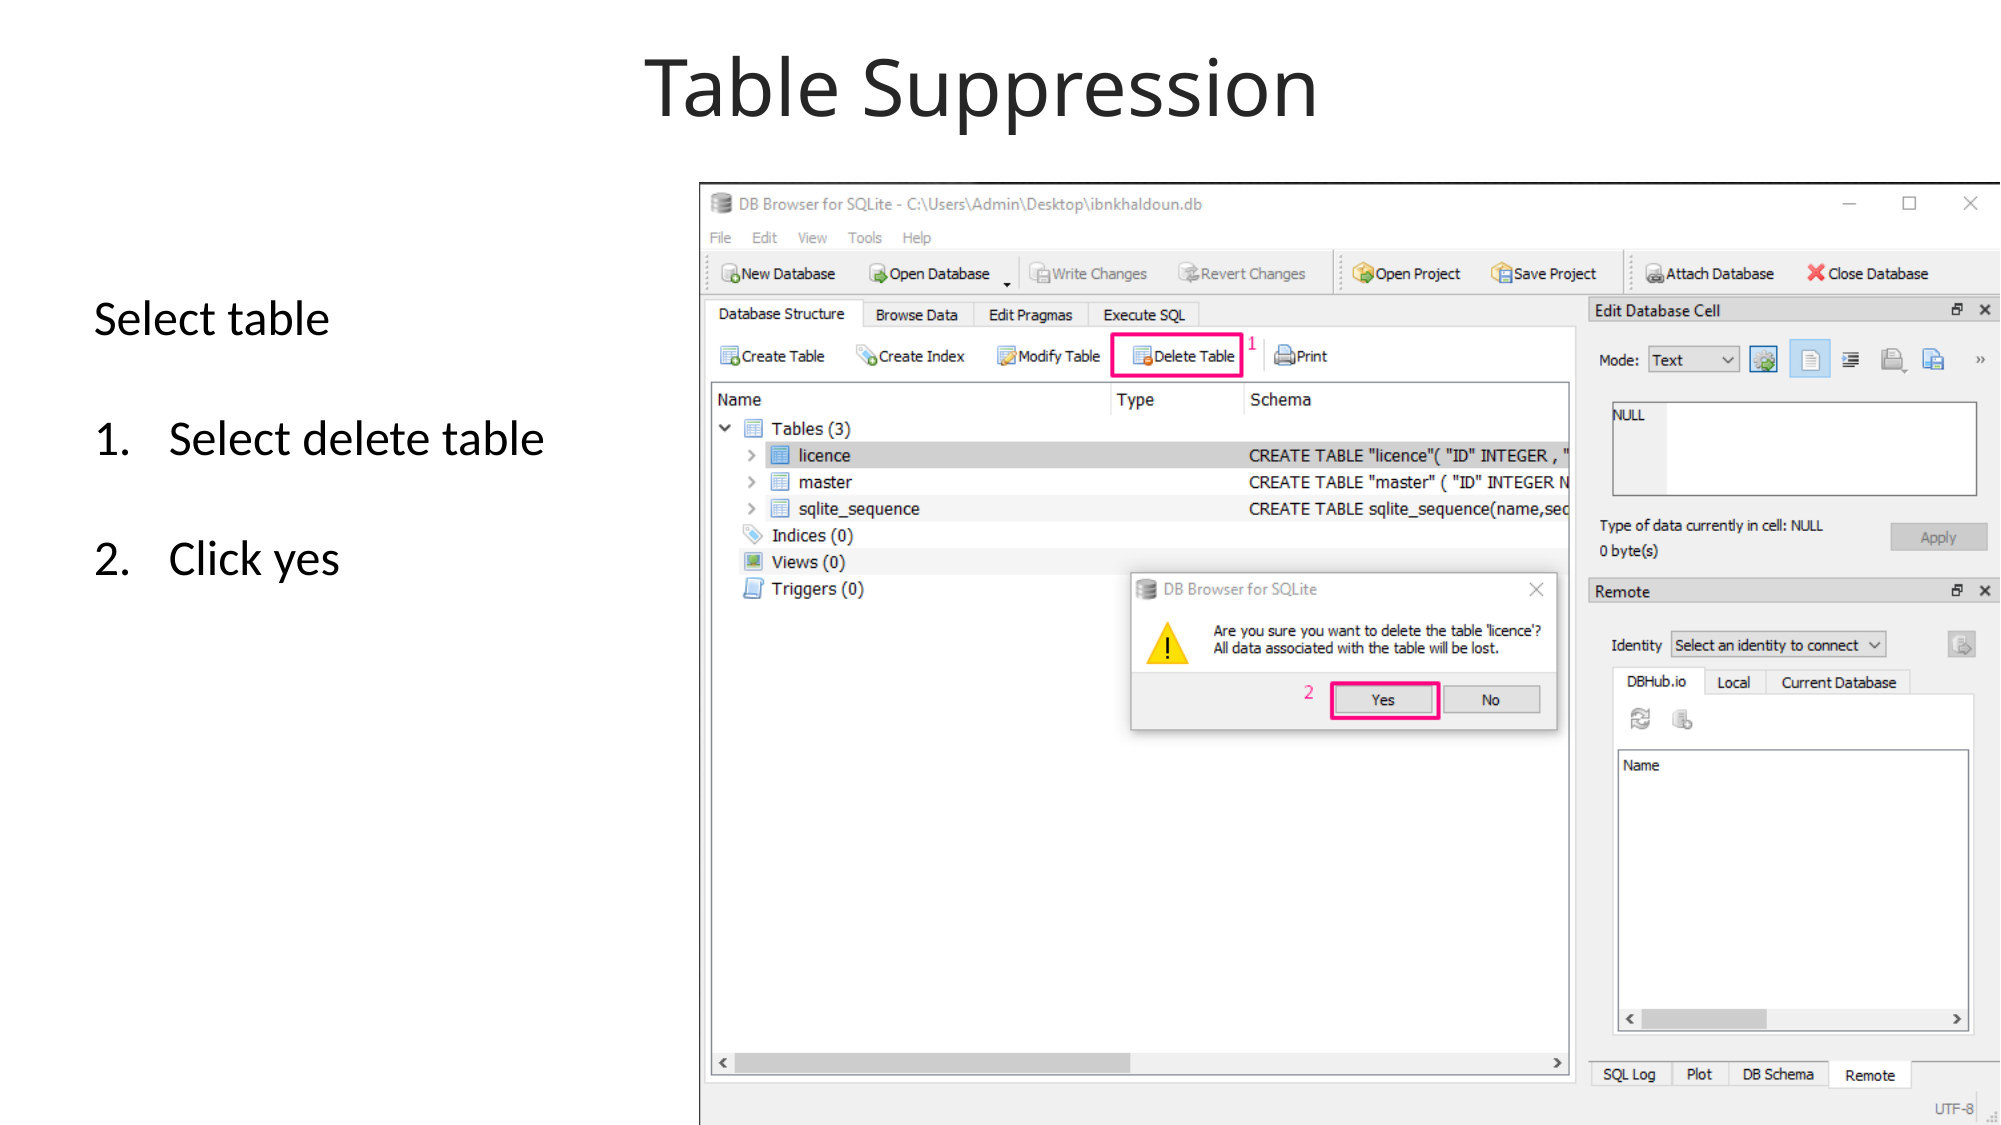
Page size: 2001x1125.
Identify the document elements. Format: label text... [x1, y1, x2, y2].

text_box Select table Select delete table Click yes [78, 218, 648, 594]
picture [699, 182, 2000, 1125]
text_box Table Suppression [380, 40, 1606, 161]
